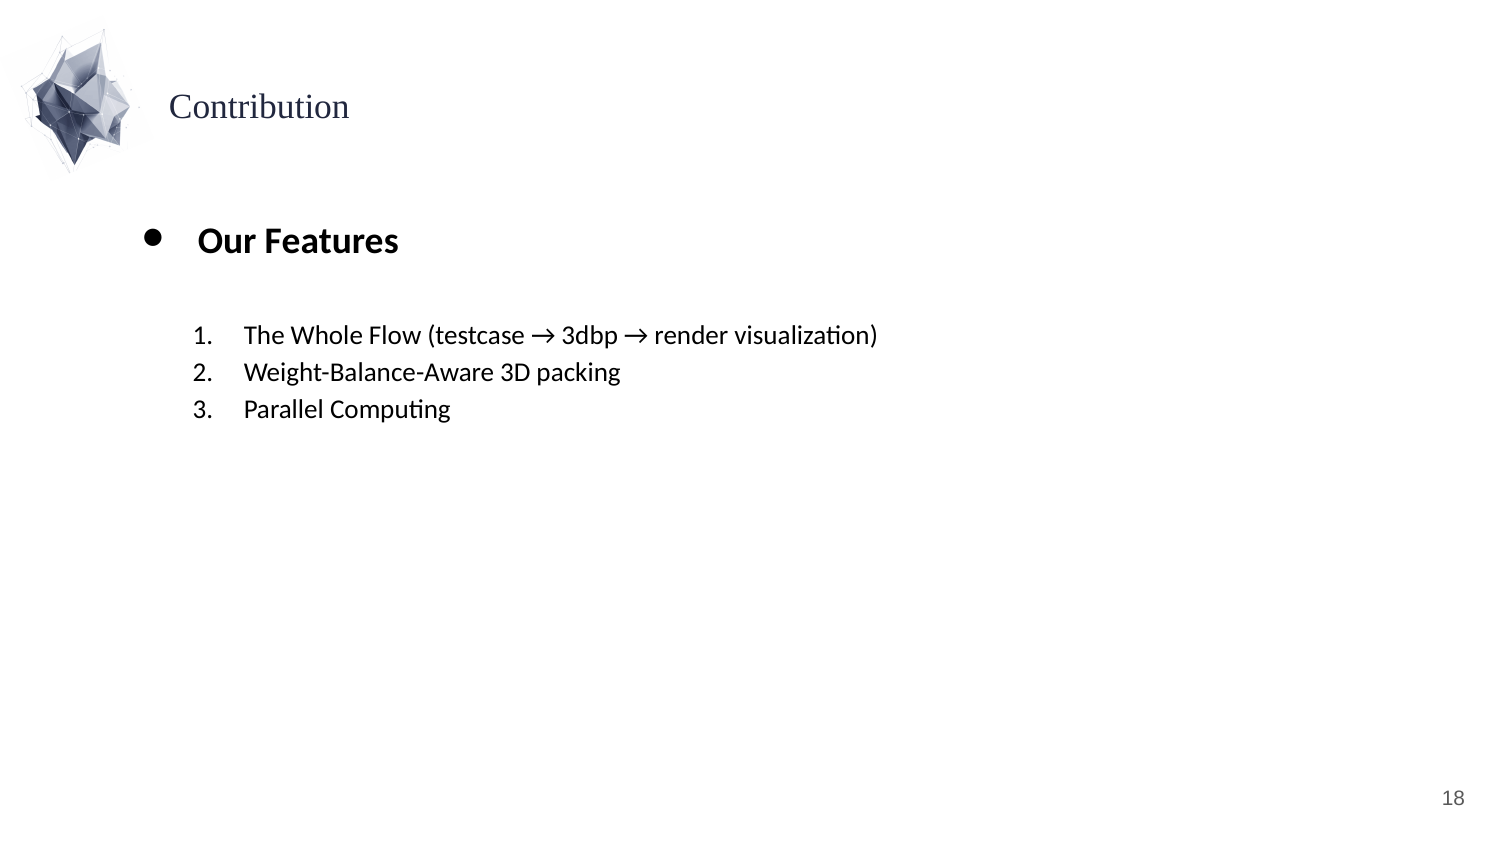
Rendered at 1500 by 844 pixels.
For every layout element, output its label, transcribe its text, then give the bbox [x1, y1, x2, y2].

picture [0, 15, 153, 181]
text_box Our Features [108, 201, 870, 277]
text_box Contribution [153, 61, 504, 141]
text_box The Whole Flow (testcase → 3dbp → render visualization) Weight-Balance-Aware 3D packing Parallel Computing [153, 297, 947, 440]
slide_number ‹#› [1389, 764, 1480, 830]
